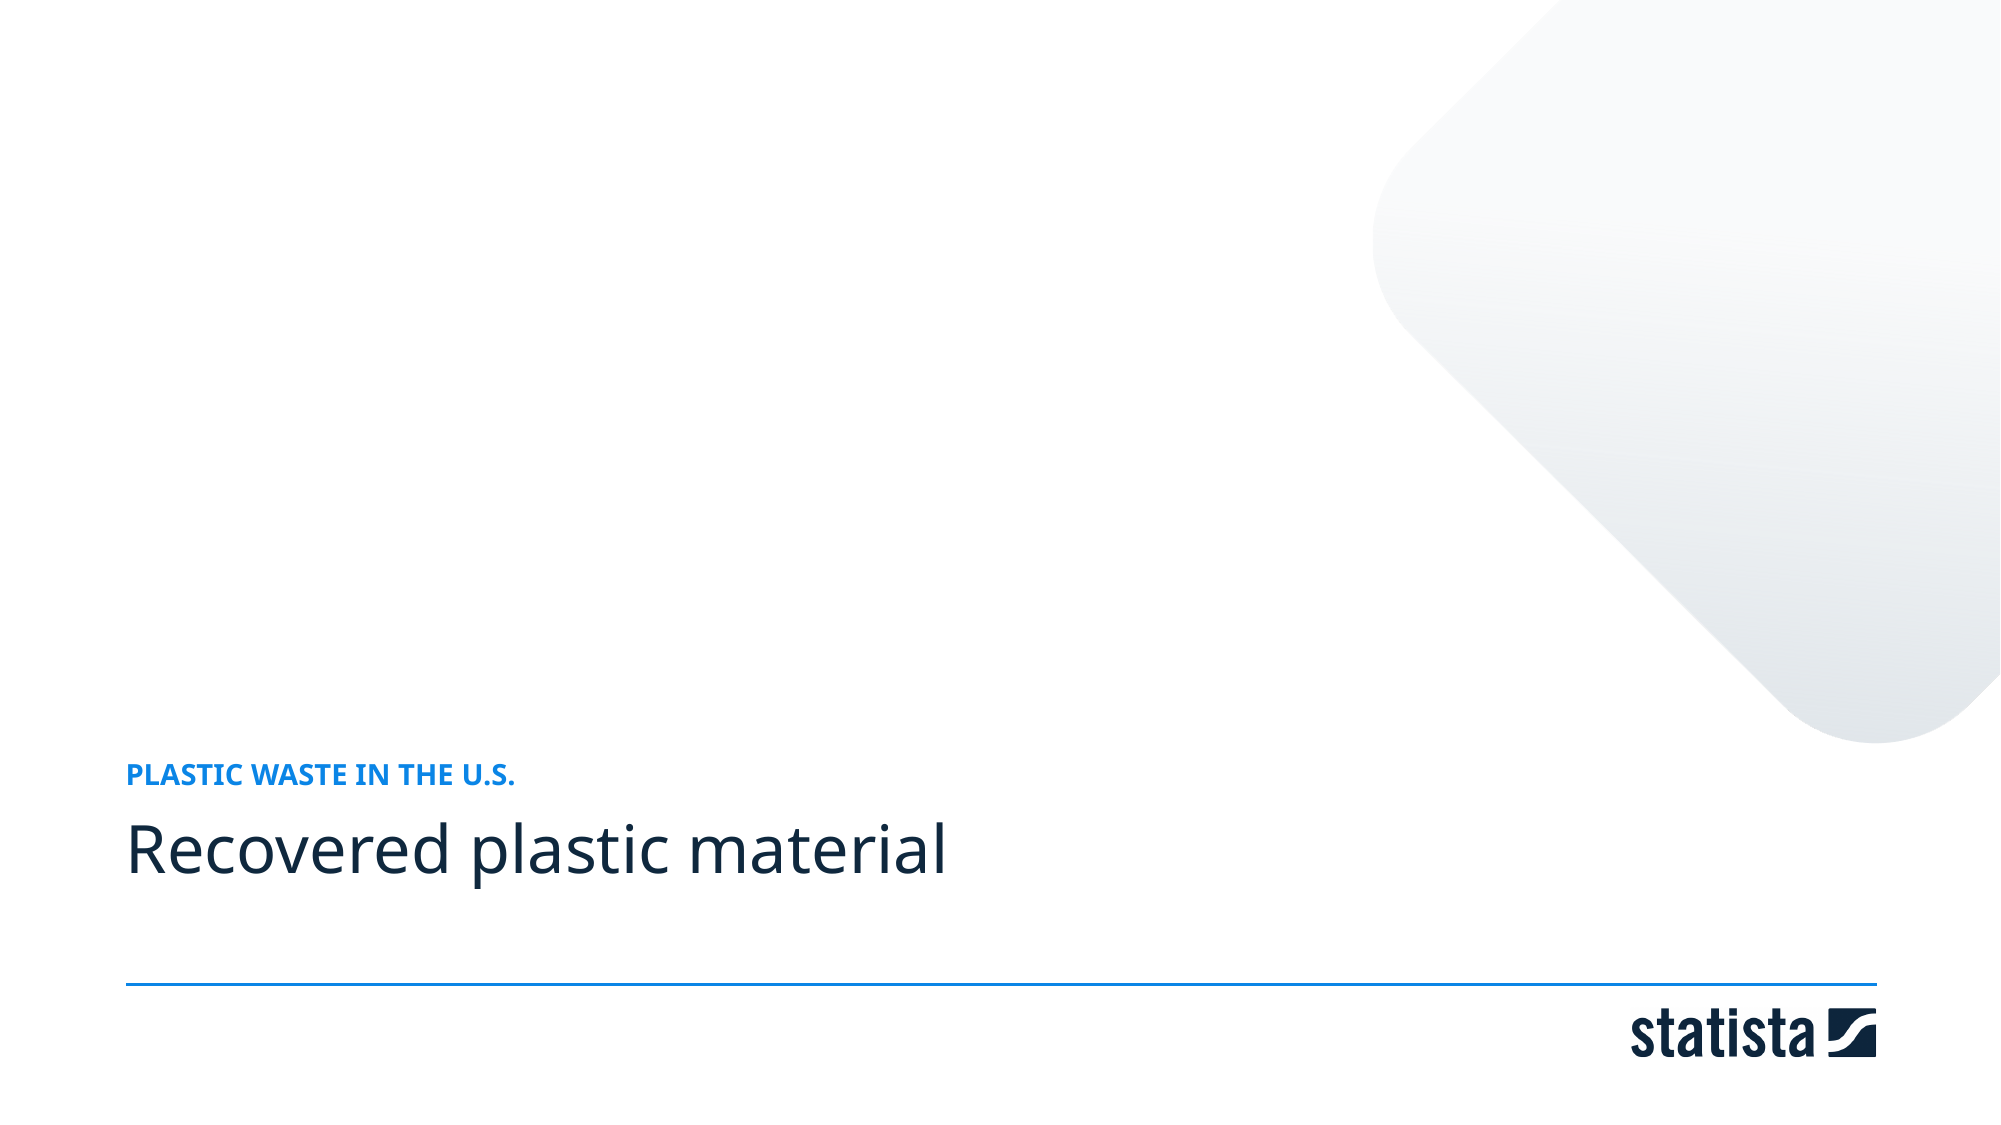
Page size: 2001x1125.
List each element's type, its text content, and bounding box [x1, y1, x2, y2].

text_box [123, 980, 1881, 989]
text_box PLASTIC WASTE IN THE U.S. [109, 747, 636, 802]
text_box [1628, 1005, 1879, 1060]
text_box Recovered plastic material [109, 797, 1887, 979]
text_box [1371, 0, 2000, 745]
